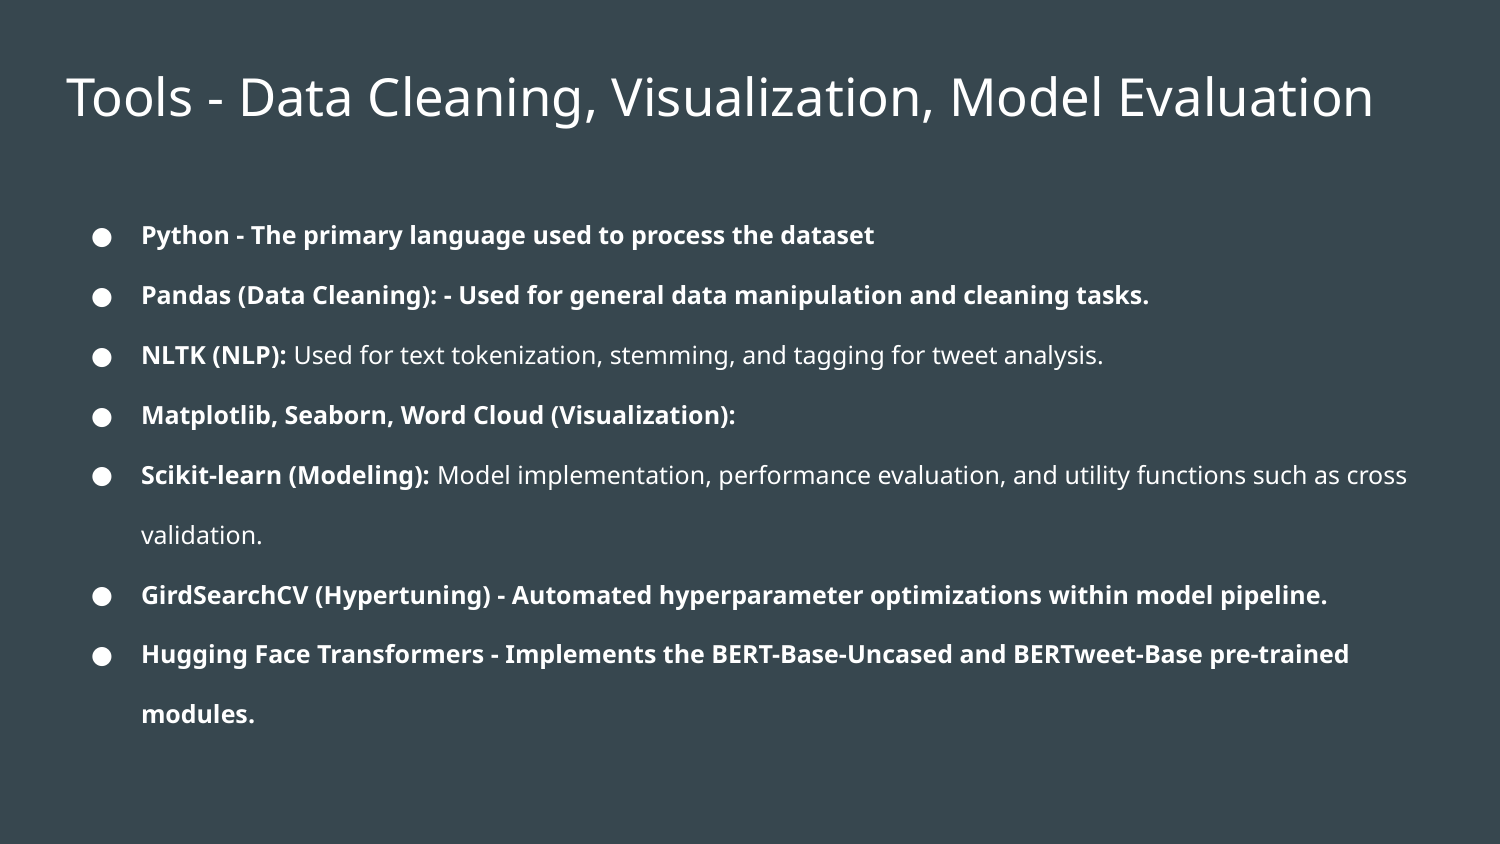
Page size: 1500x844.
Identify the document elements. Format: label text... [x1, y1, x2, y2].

title Tools - Data Cleaning, Visualization, Model Evaluation [51, 48, 1449, 143]
list Python - The primary language used to process the dataset Pandas (Data Cleaning): - Used for general data manipulation and cleaning tasks. NLTK (NLP): Used for text tokenization, stemming, and tagging for tweet analysis. Matplotlib, Seaborn, Word Cloud (Visualization): Scikit-learn (Modeling): Model implementation, performance evaluation, and utility functions such as cross validation. GirdSearchCV (Hypertuning) - Automated hyperparameter optimizations within model pipeline. Hugging Face Transformers - Implements the BERT-Base-Uncased and BERTweet-Base pre-trained modules. [51, 174, 1449, 795]
